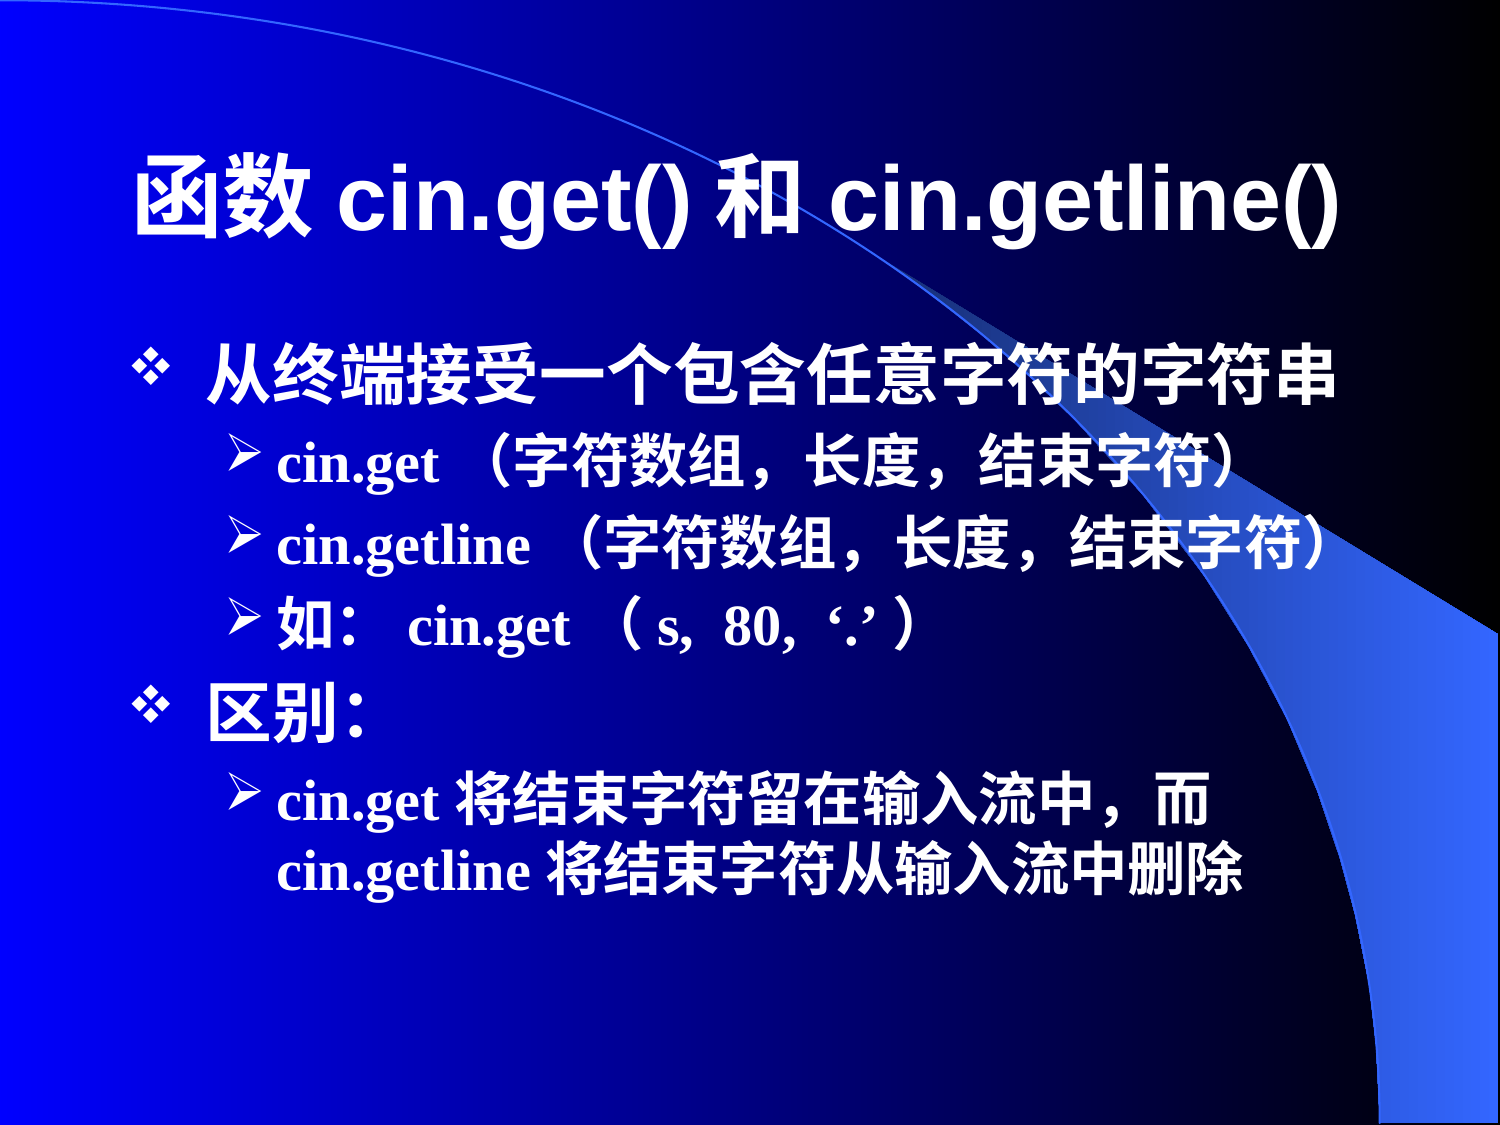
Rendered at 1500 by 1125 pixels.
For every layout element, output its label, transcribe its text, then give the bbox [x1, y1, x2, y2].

title 函数cin.get()和cin.getline() [112, 99, 1388, 288]
list 从终端接受一个包含任意字符的字符串 cin.get（字符数组，长度，结束字符） cin.getline（字符数组，长度，结束字符） 如：cin.get（s, 80, ‘.’） 区别： cin.get将结束字符留在输入流中，而cin.getline将结束字符从输入流中删除 [112, 324, 1388, 1001]
